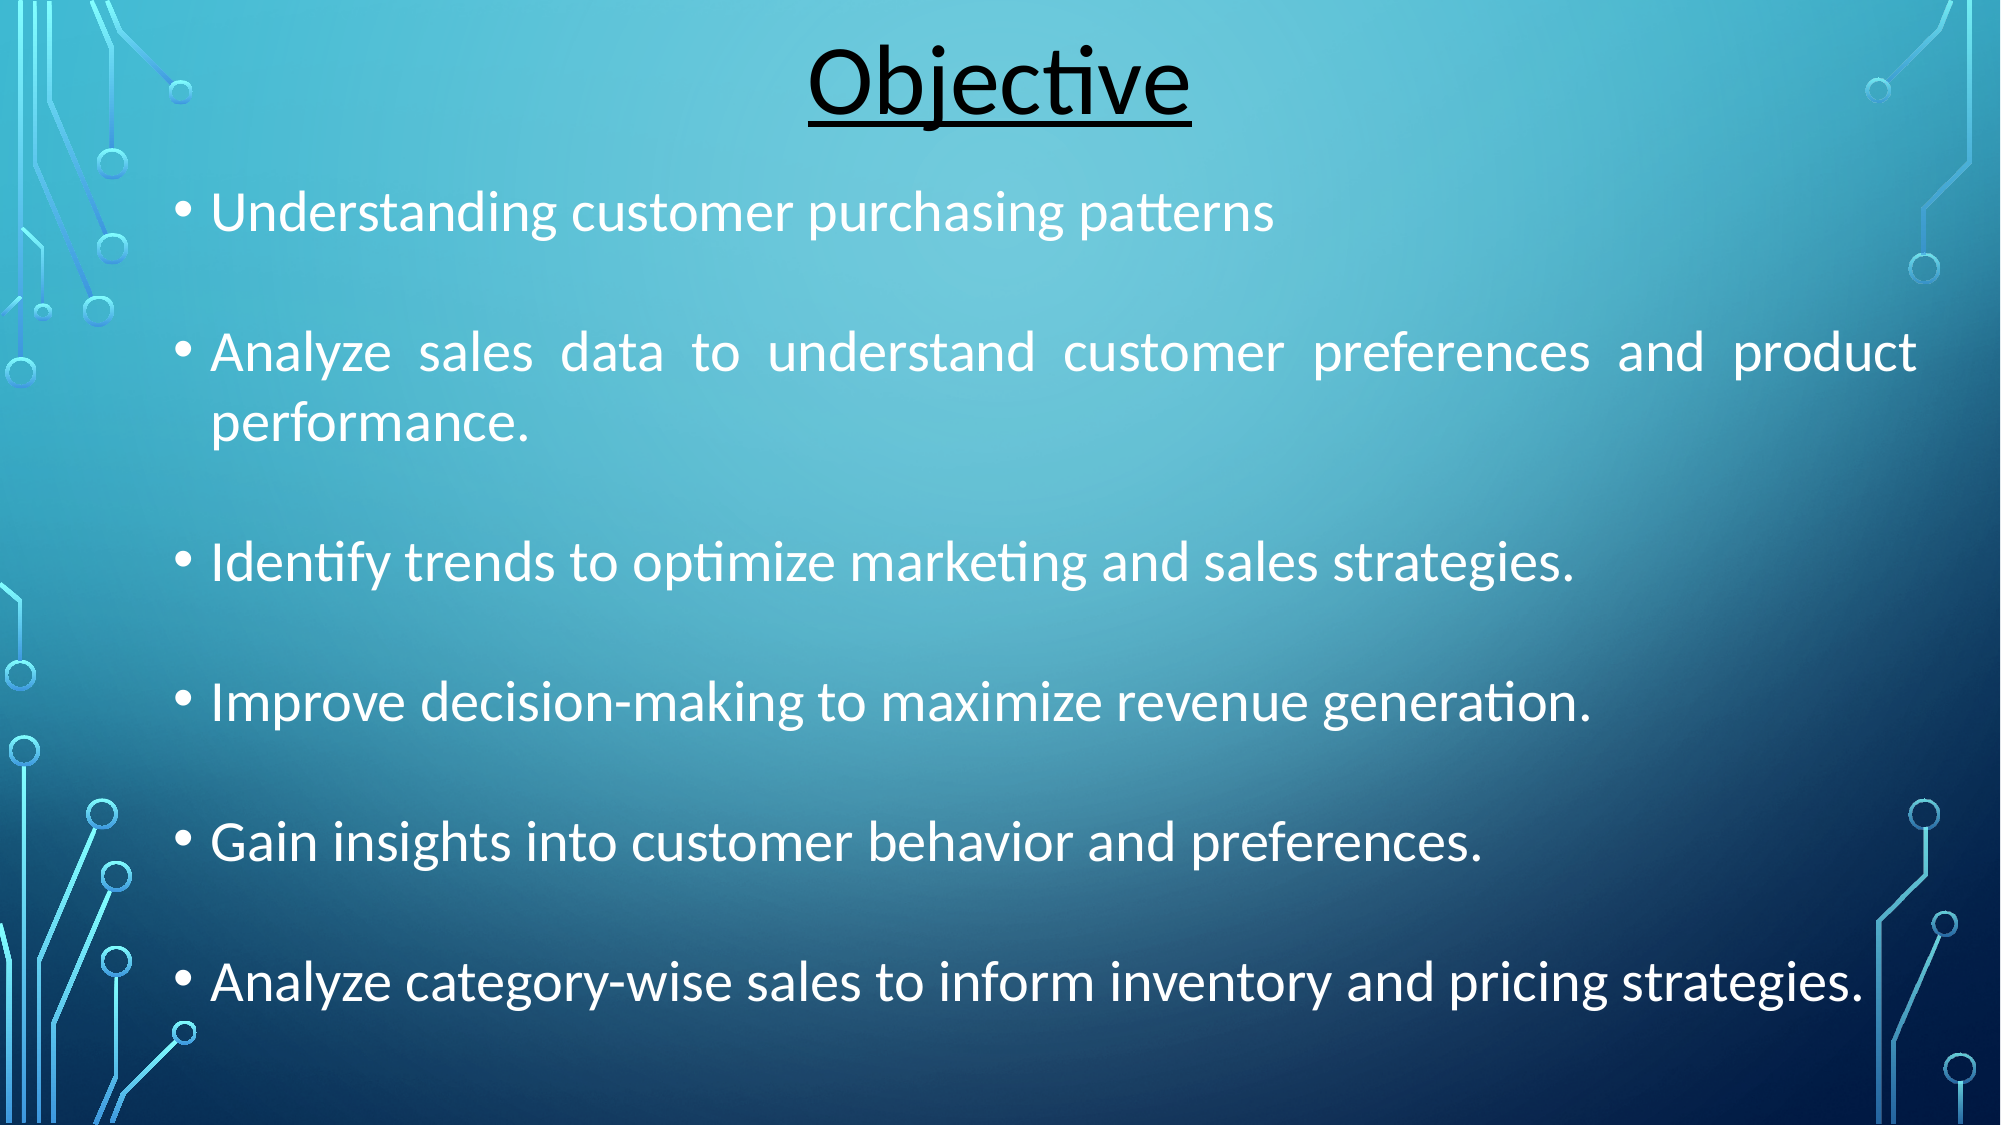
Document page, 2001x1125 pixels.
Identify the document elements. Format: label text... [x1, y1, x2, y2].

list Understanding customer purchasing patterns Analyze sales data to understand customer preferences and product performance. Identify trends to optimize marketing and sales strategies. Improve decision-making to maximize revenue generation. Gain insights into customer behavior and preferences. Analyze category-wise sales to inform inventory and pricing strategies. [158, 165, 1935, 1021]
title Objective [187, 27, 1813, 137]
